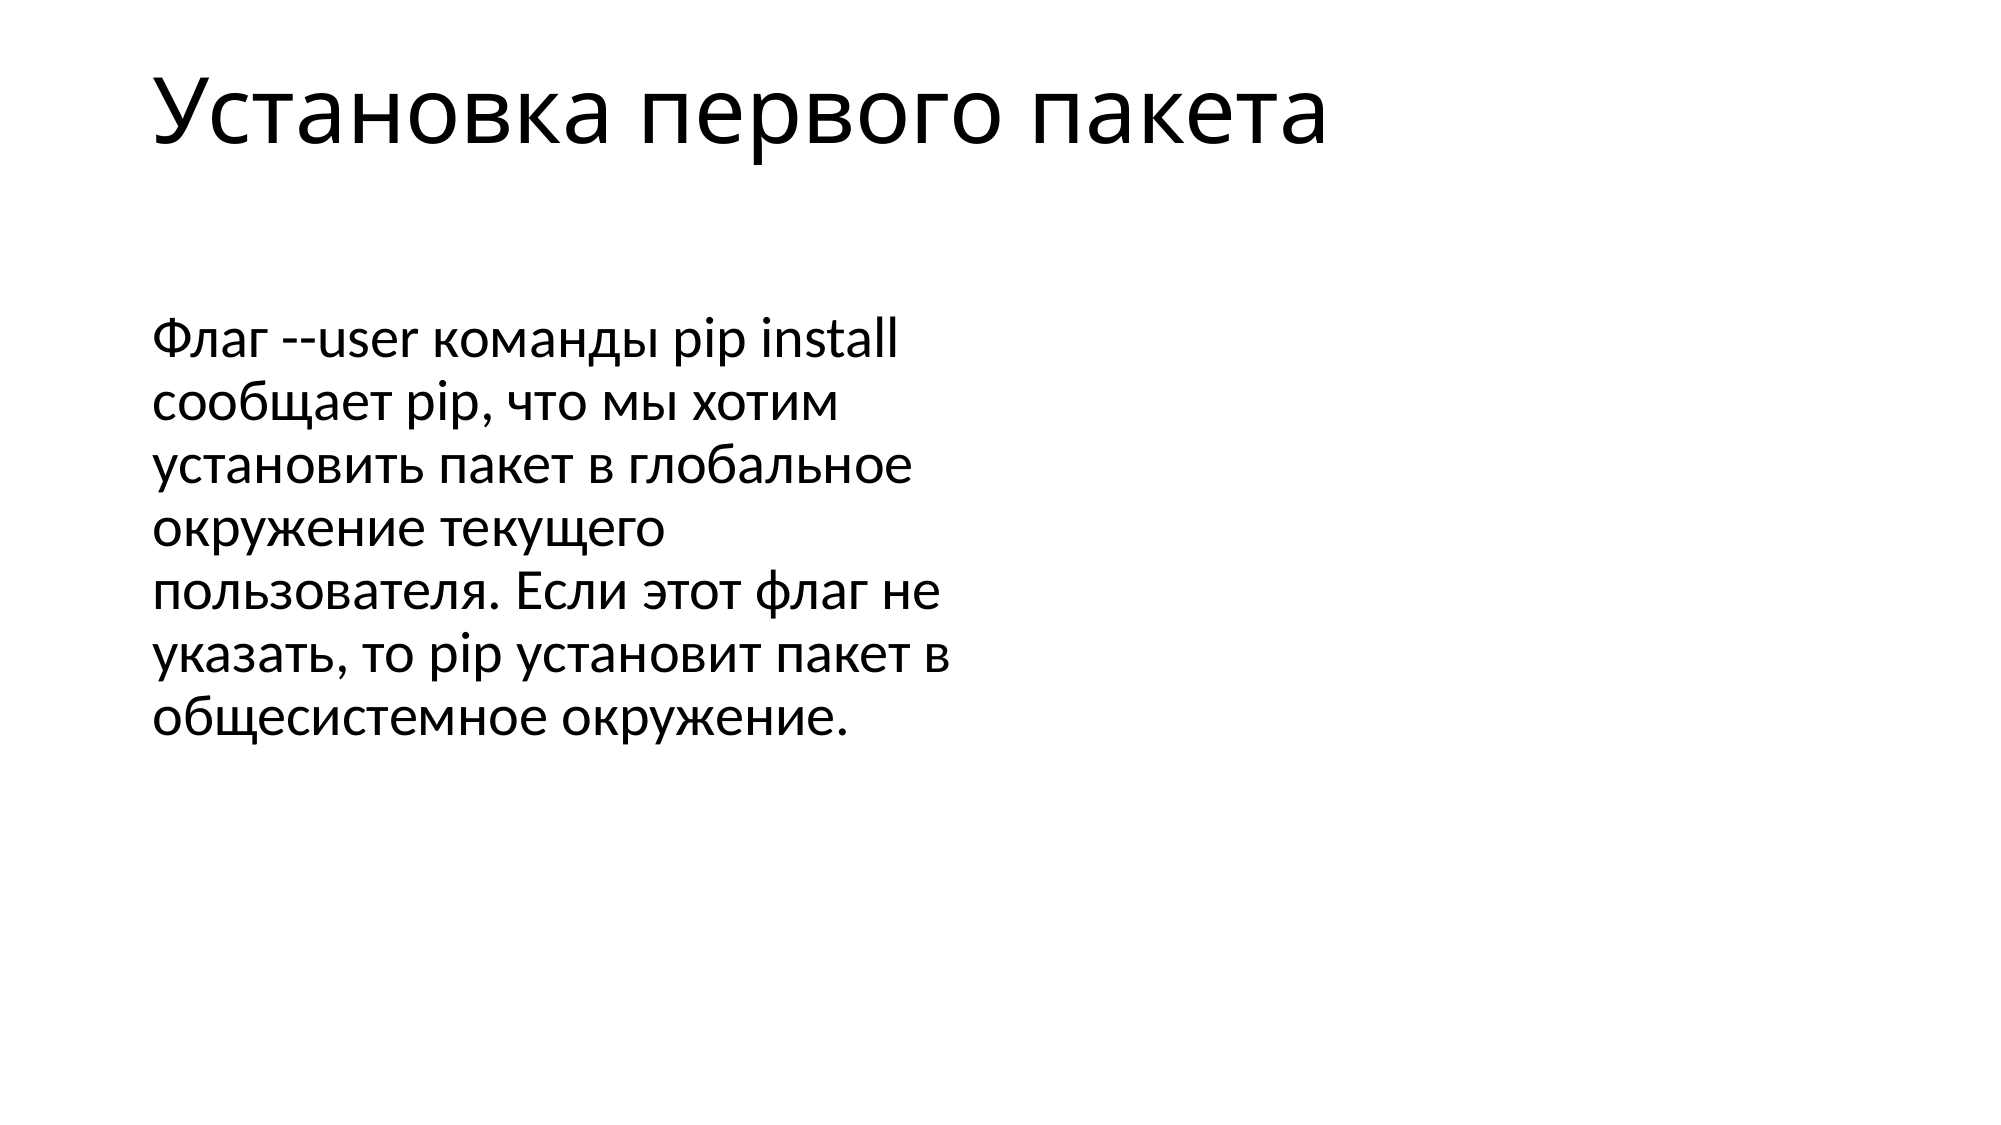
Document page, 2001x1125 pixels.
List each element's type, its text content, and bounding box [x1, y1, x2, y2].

title Установка первого пакета [137, 59, 1863, 278]
list Флаг --user команды pip install сообщает pip, что мы хотим установить пакет в глобальное окружение текущего пользователя. Если этот флаг не указать, то pip установит пакет в общесистемное окружение. [137, 299, 988, 1014]
